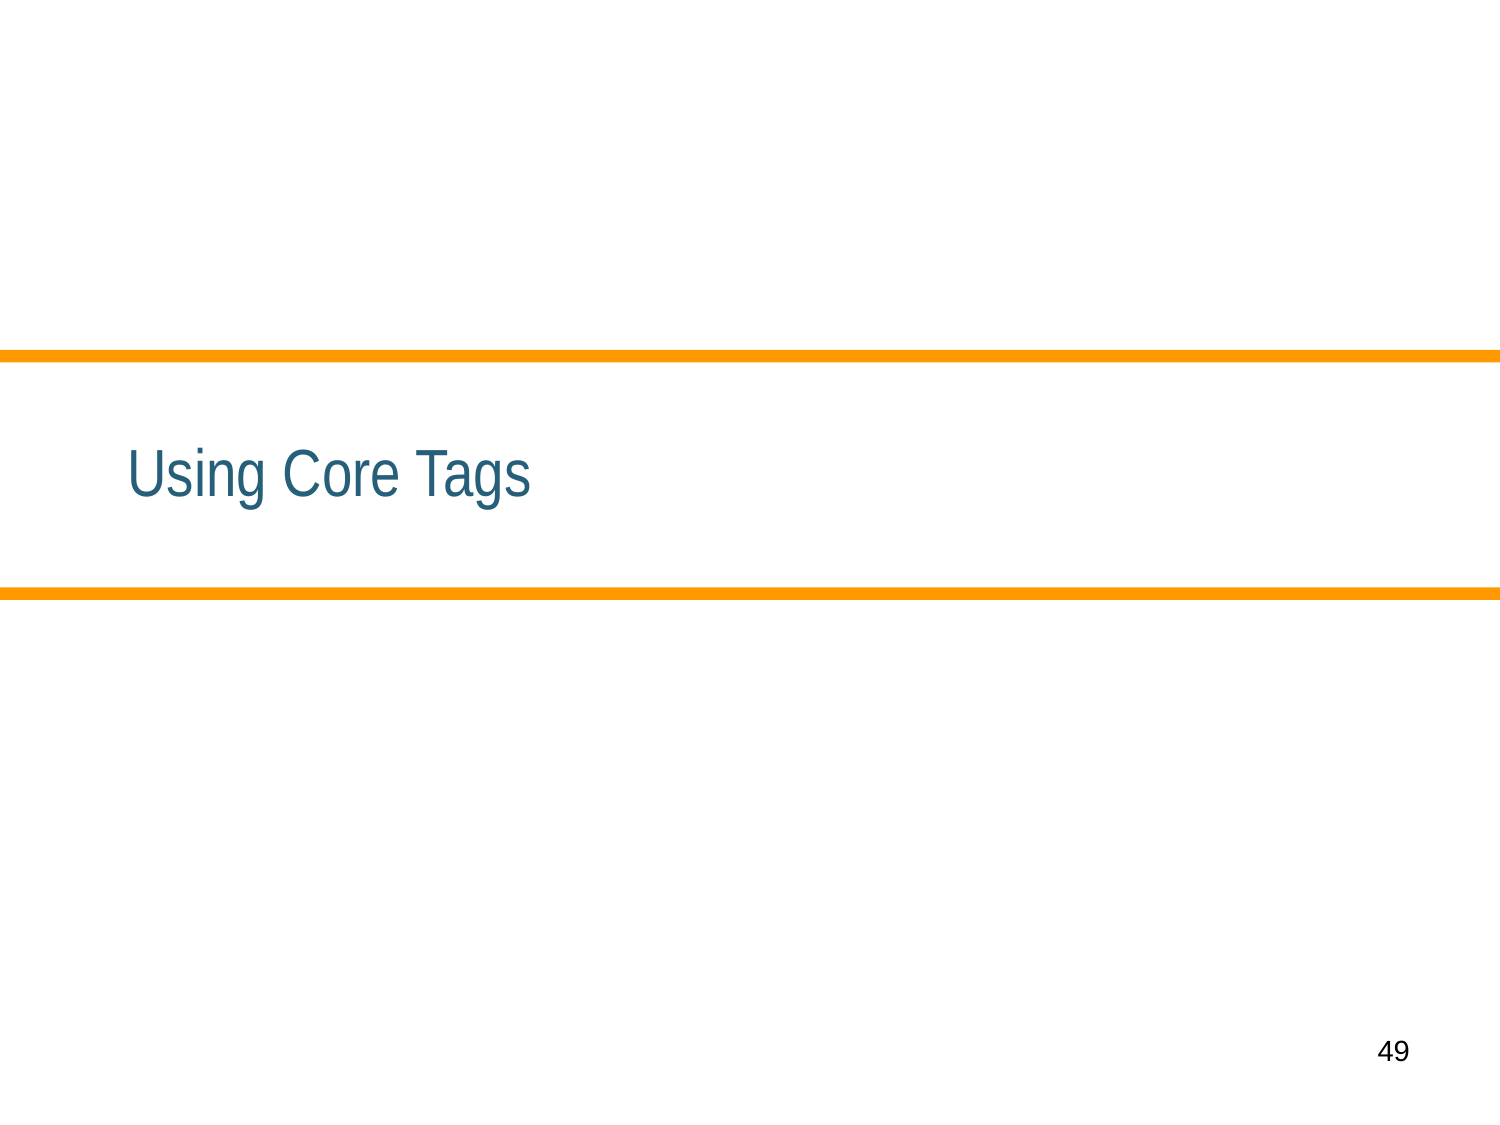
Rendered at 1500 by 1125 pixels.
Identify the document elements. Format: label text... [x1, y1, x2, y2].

title Using Core Tags [112, 349, 1388, 591]
slide_number 49 [1074, 1024, 1426, 1103]
